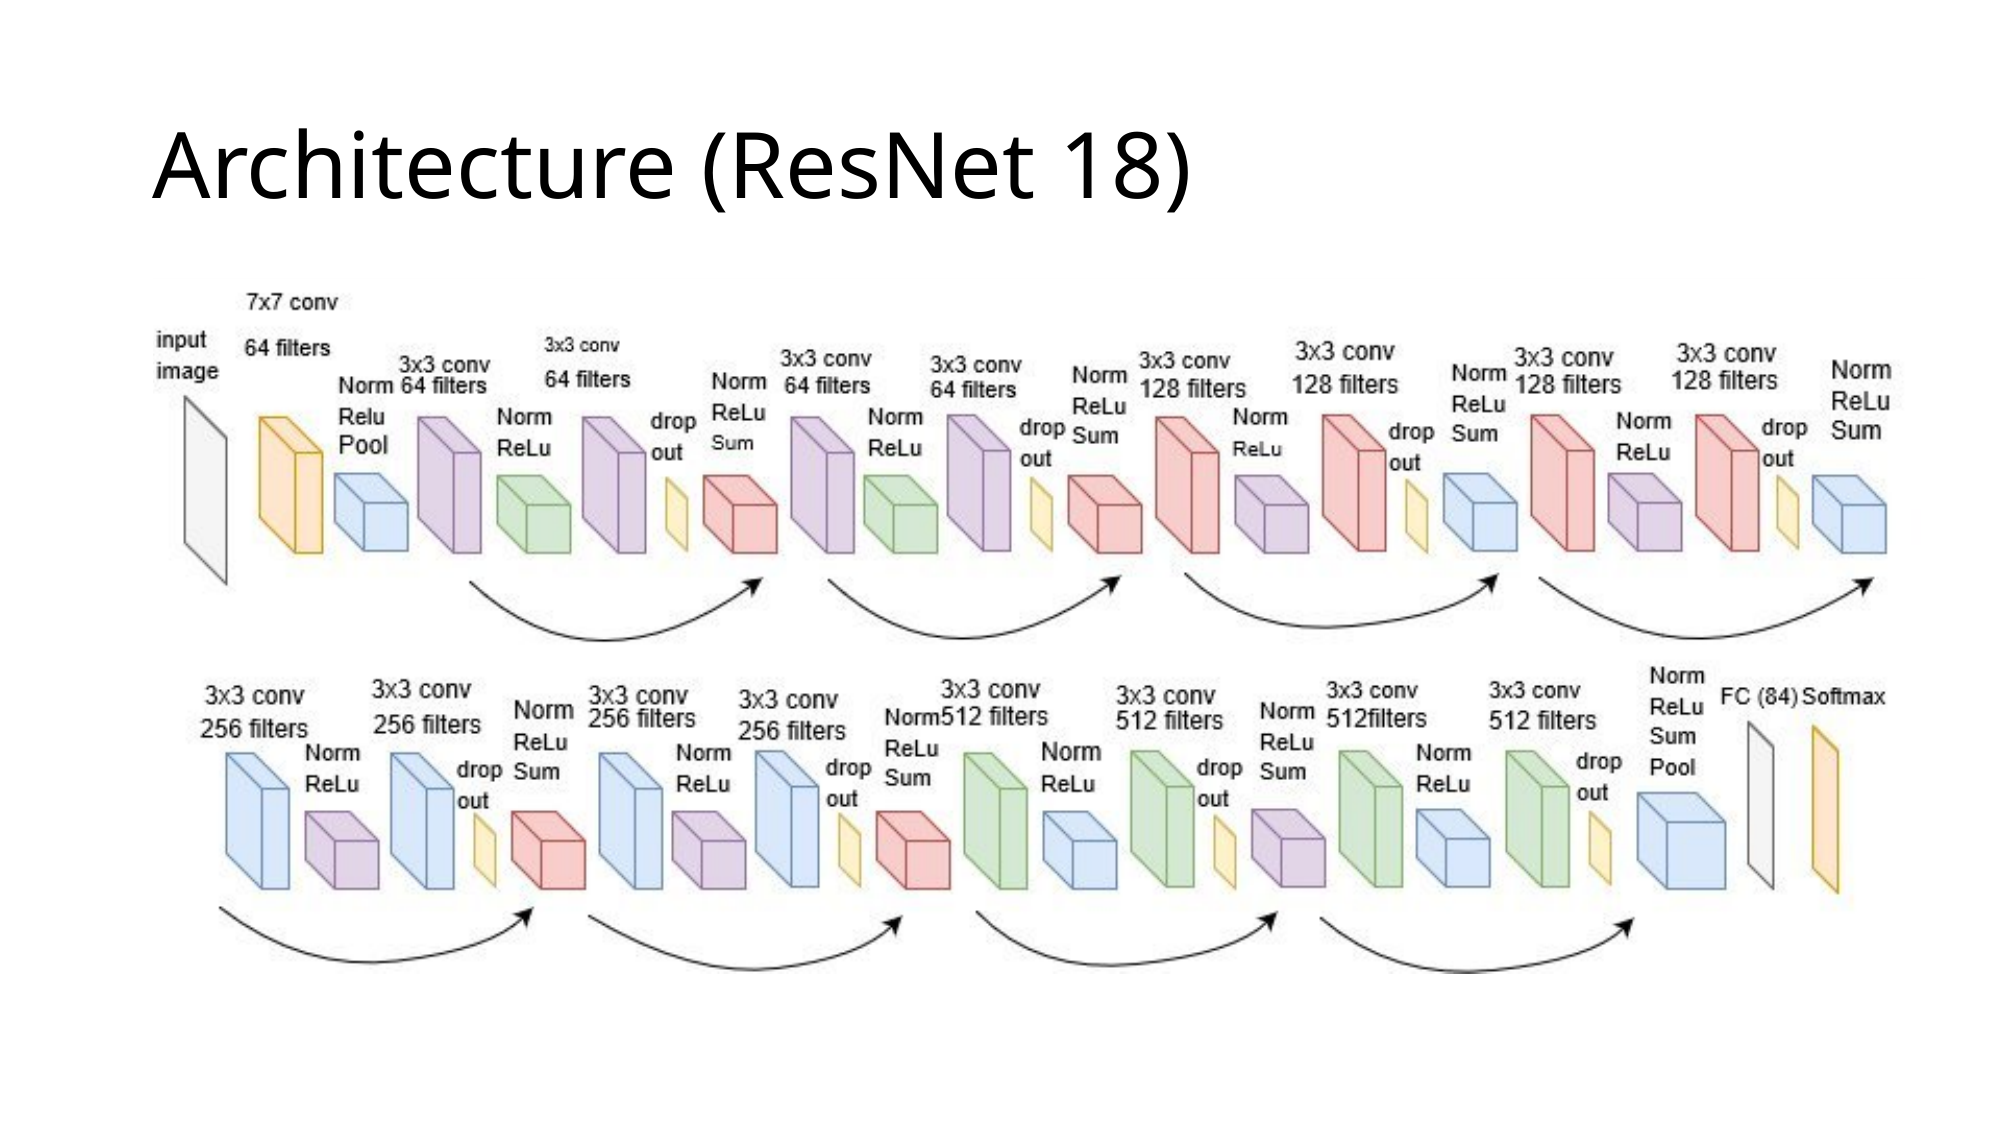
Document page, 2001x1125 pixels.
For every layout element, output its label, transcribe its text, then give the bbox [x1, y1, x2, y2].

title Architecture (ResNet 18) [137, 59, 1863, 278]
picture [153, 277, 1925, 974]
